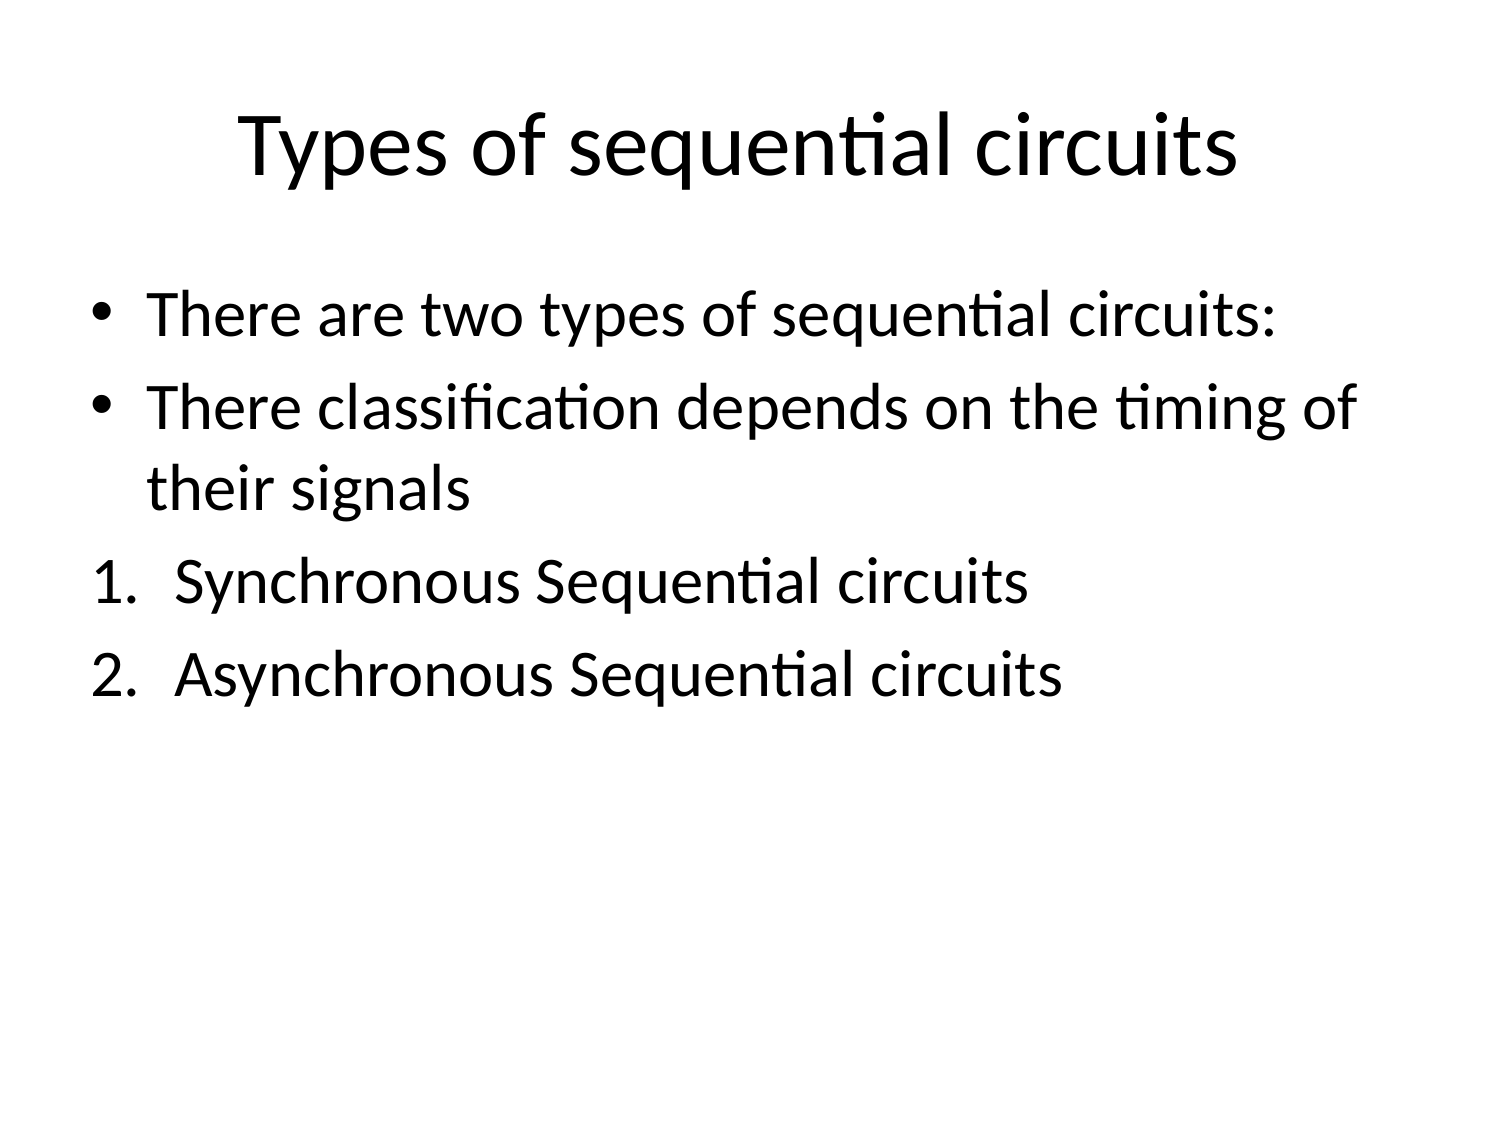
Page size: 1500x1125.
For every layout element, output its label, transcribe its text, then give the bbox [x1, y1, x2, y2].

title Types of sequential circuits [75, 45, 1425, 233]
list There are two types of sequential circuits: There classification depends on the timing of their signals Synchronous Sequential circuits Asynchronous Sequential circuits [75, 262, 1425, 1005]
